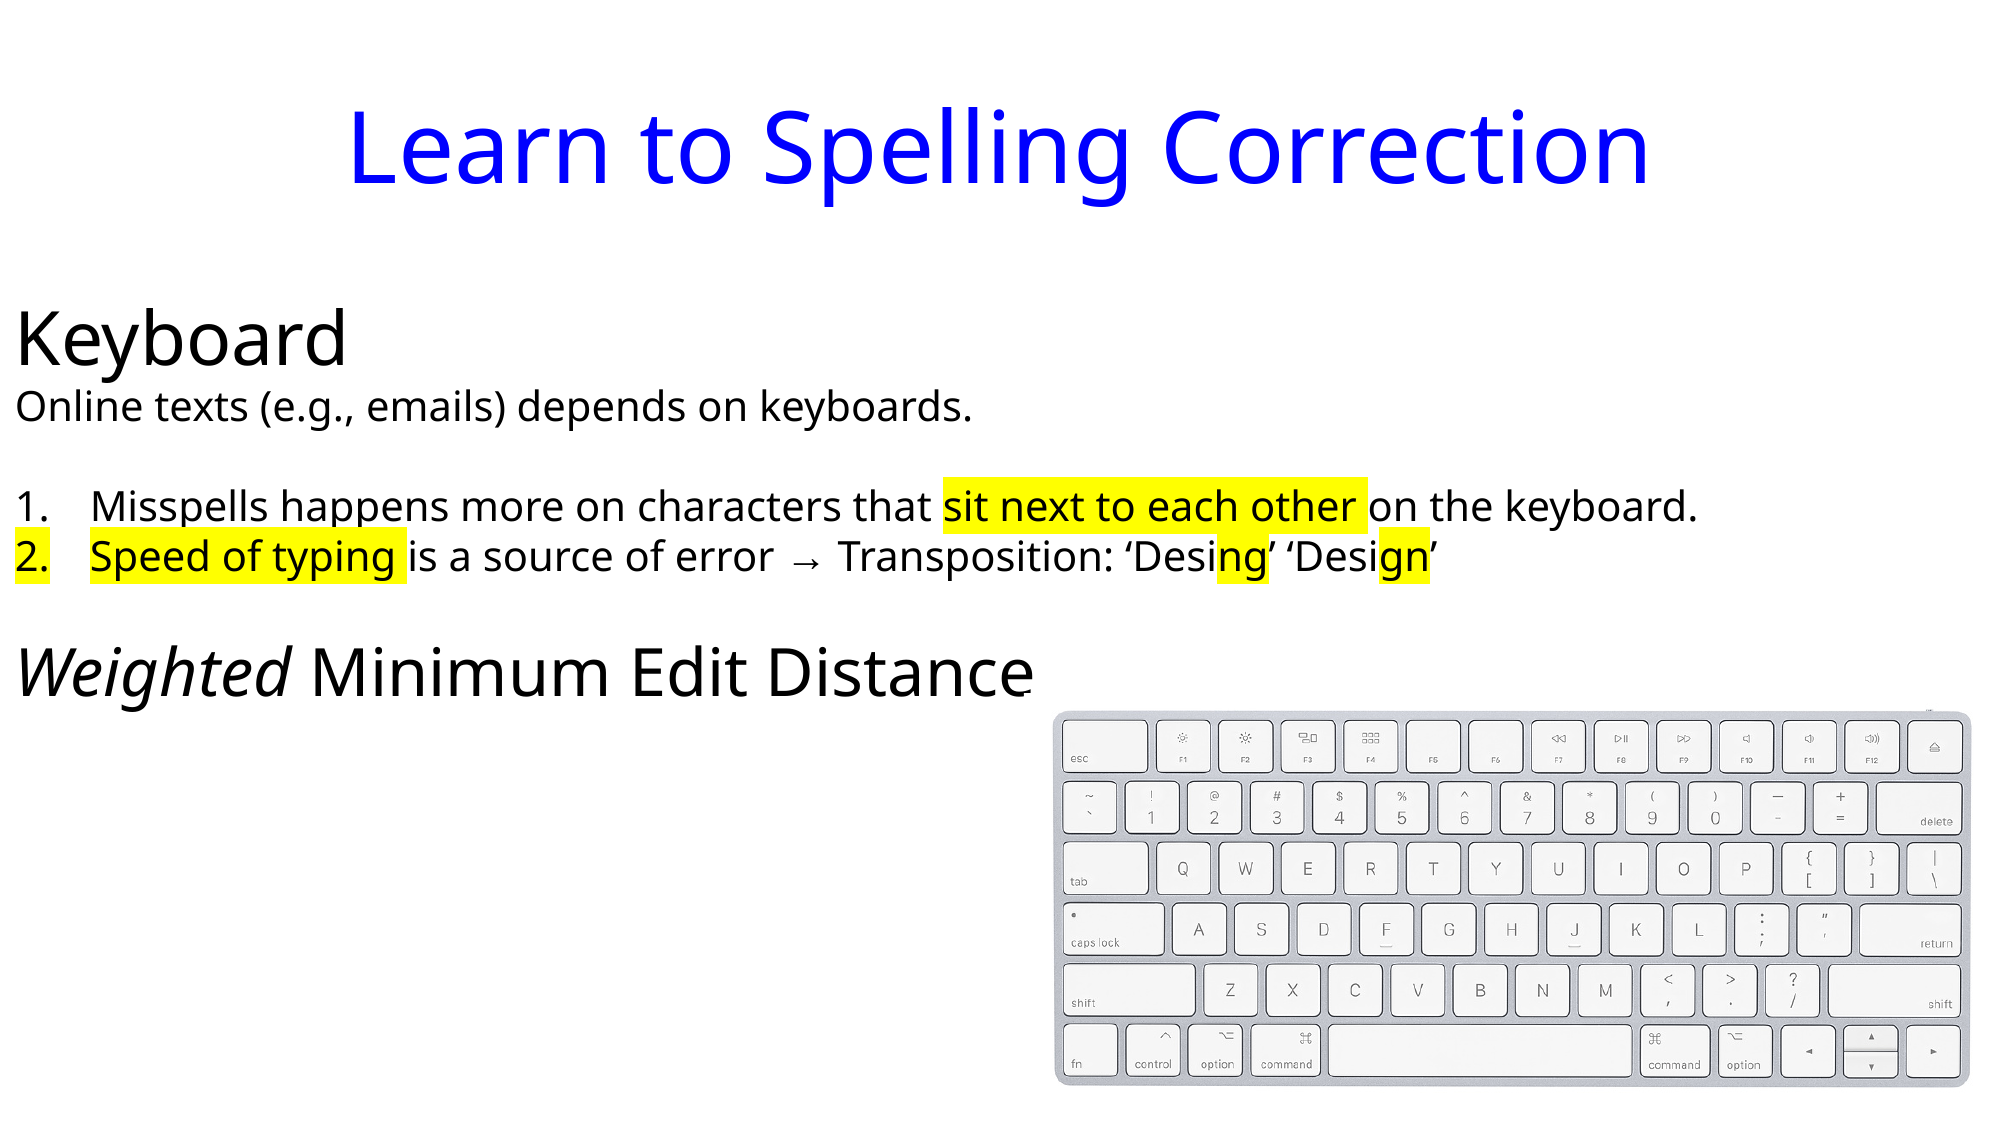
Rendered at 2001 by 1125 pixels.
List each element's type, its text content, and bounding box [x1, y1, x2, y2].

text_box Keyboard Online texts (e.g., emails) depends on keyboards. Misspells happens more on characters that sit next to each other on the keyboard. Speed of typing is a source of error → Transposition: ‘Desing’ ‘Design’ Weighted Minimum Edit Distance [0, 282, 2000, 768]
text_box Learn to Spelling Correction [0, 75, 2000, 211]
picture [1023, 693, 2000, 1100]
